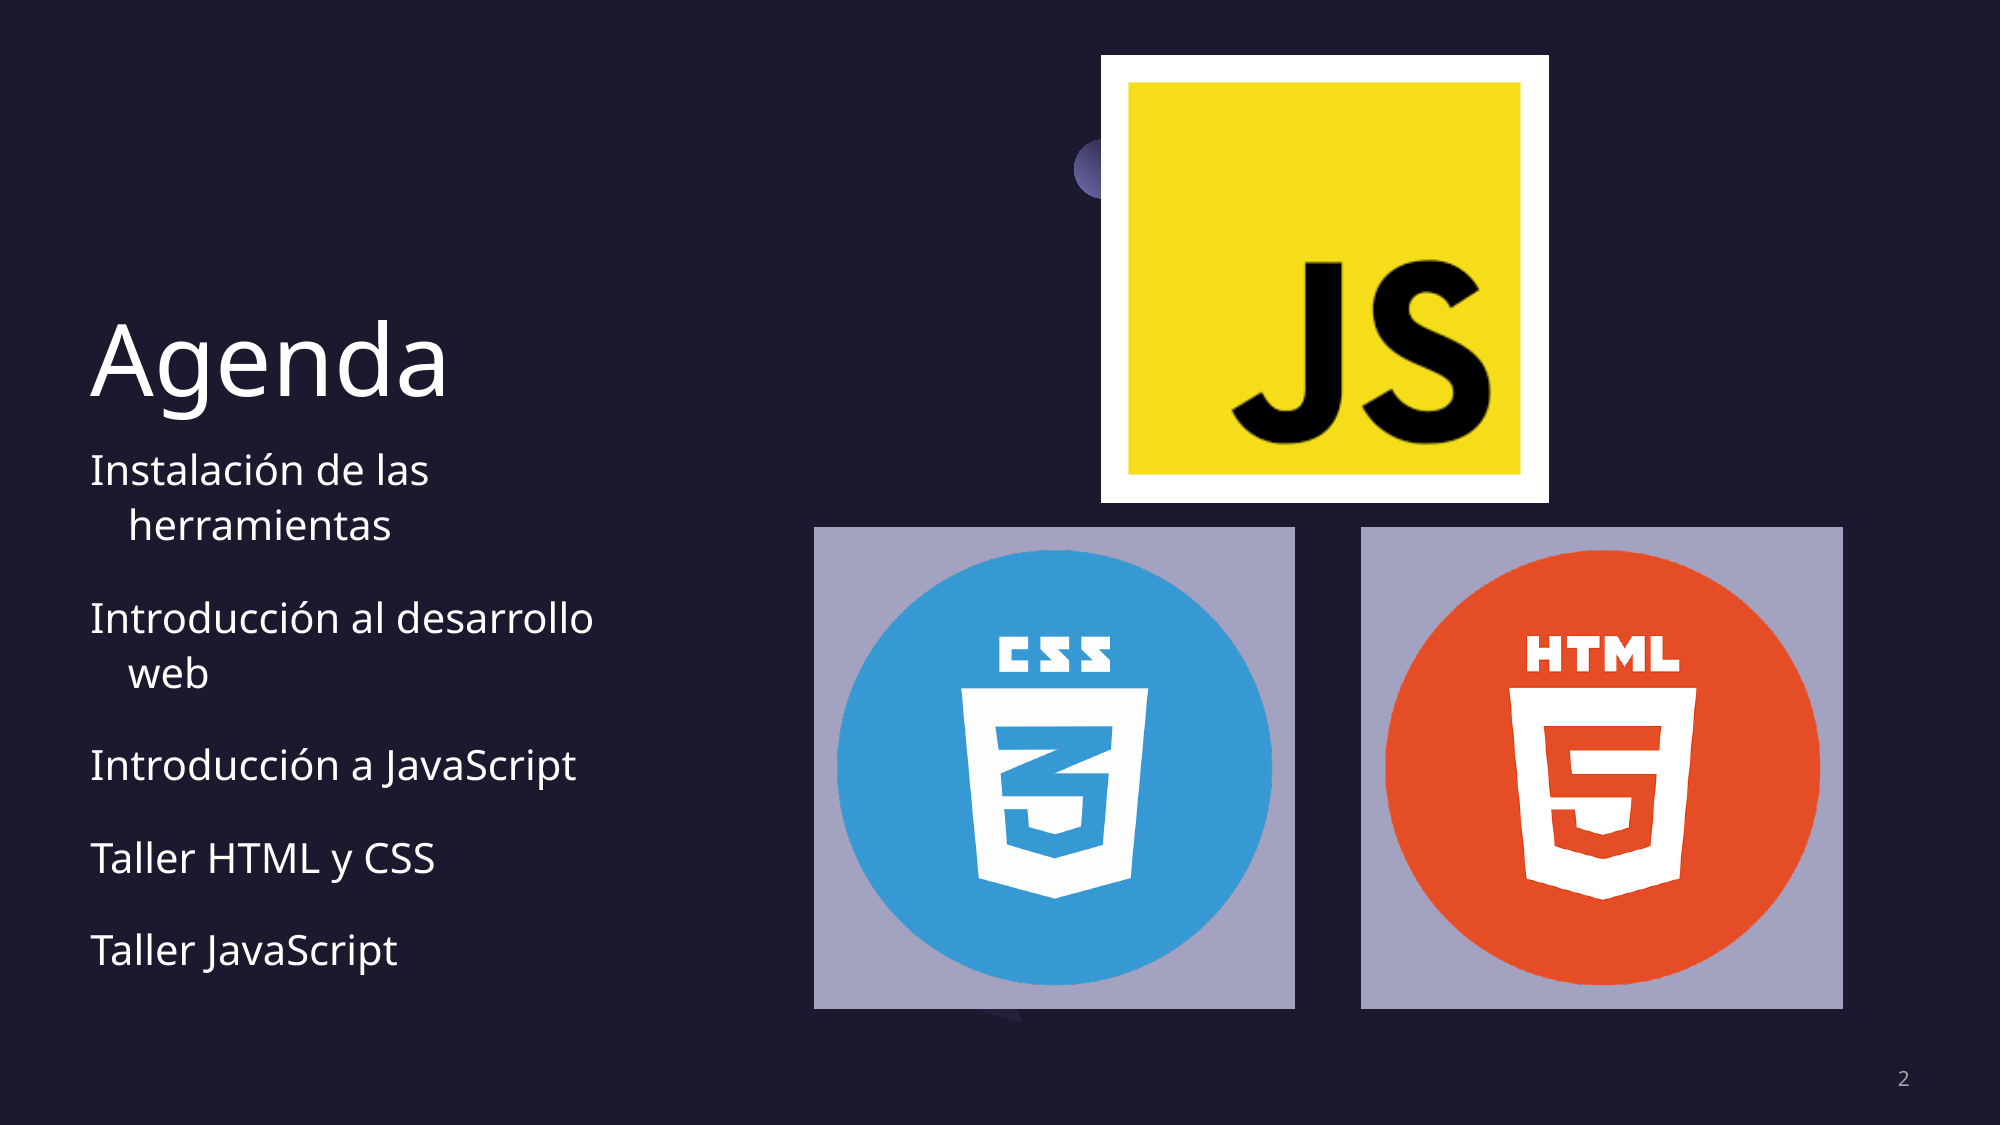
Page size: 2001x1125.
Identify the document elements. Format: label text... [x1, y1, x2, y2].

picture [1361, 526, 1844, 1009]
slide_number ‹#› [1632, 1067, 1910, 1093]
title Agenda [90, 90, 676, 418]
list Instalación de las herramientas Introducción al desarrollo web Introducción a JavaScript Taller HTML y CSS Taller JavaScript [90, 439, 676, 1000]
picture [813, 526, 1296, 1009]
picture [1101, 55, 1549, 503]
